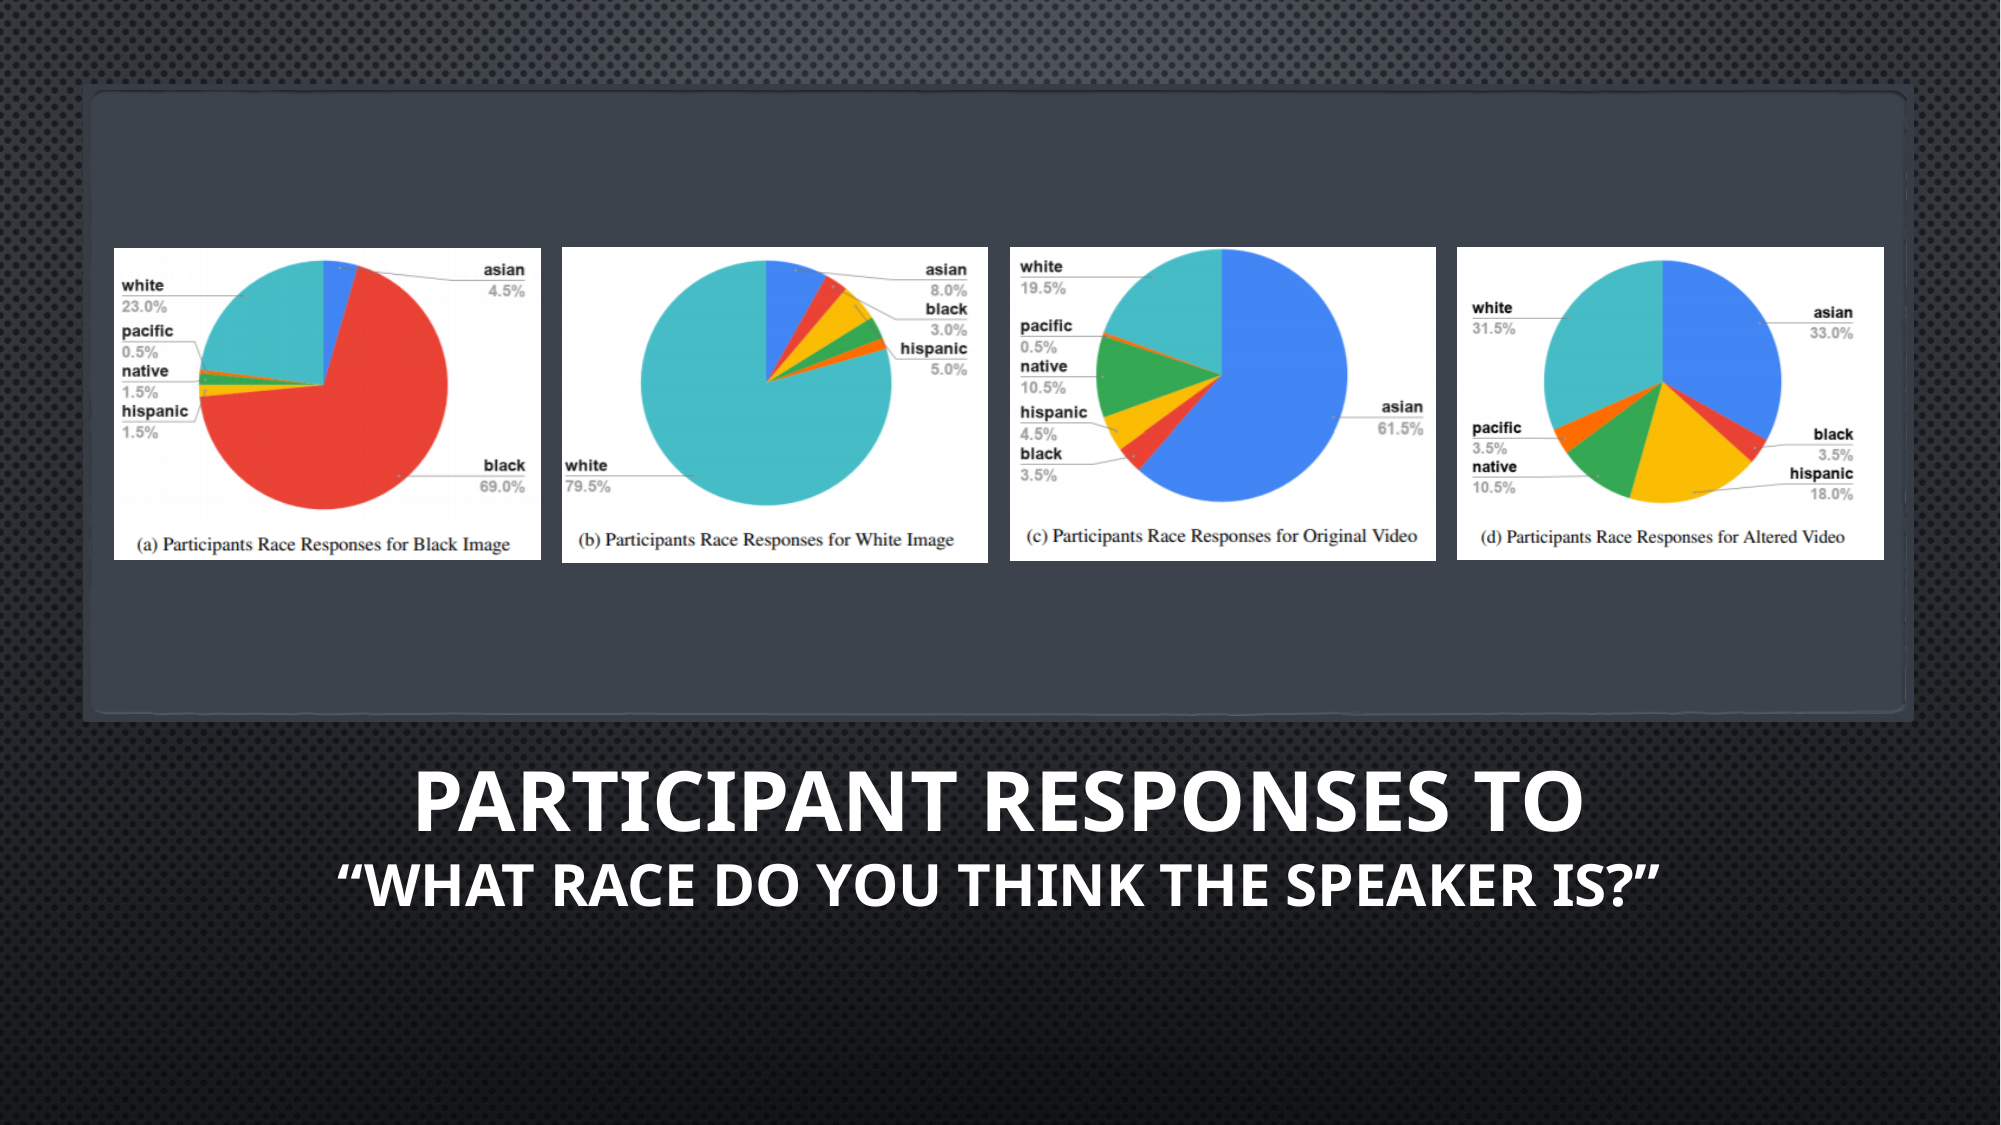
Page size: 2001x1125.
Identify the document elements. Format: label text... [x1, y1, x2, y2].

title PARTICIPANT RESPONSES TO “What race do you think the speaker is?” [224, 740, 1774, 926]
picture [88, 89, 1908, 717]
text_box [0, 0, 2000, 1125]
